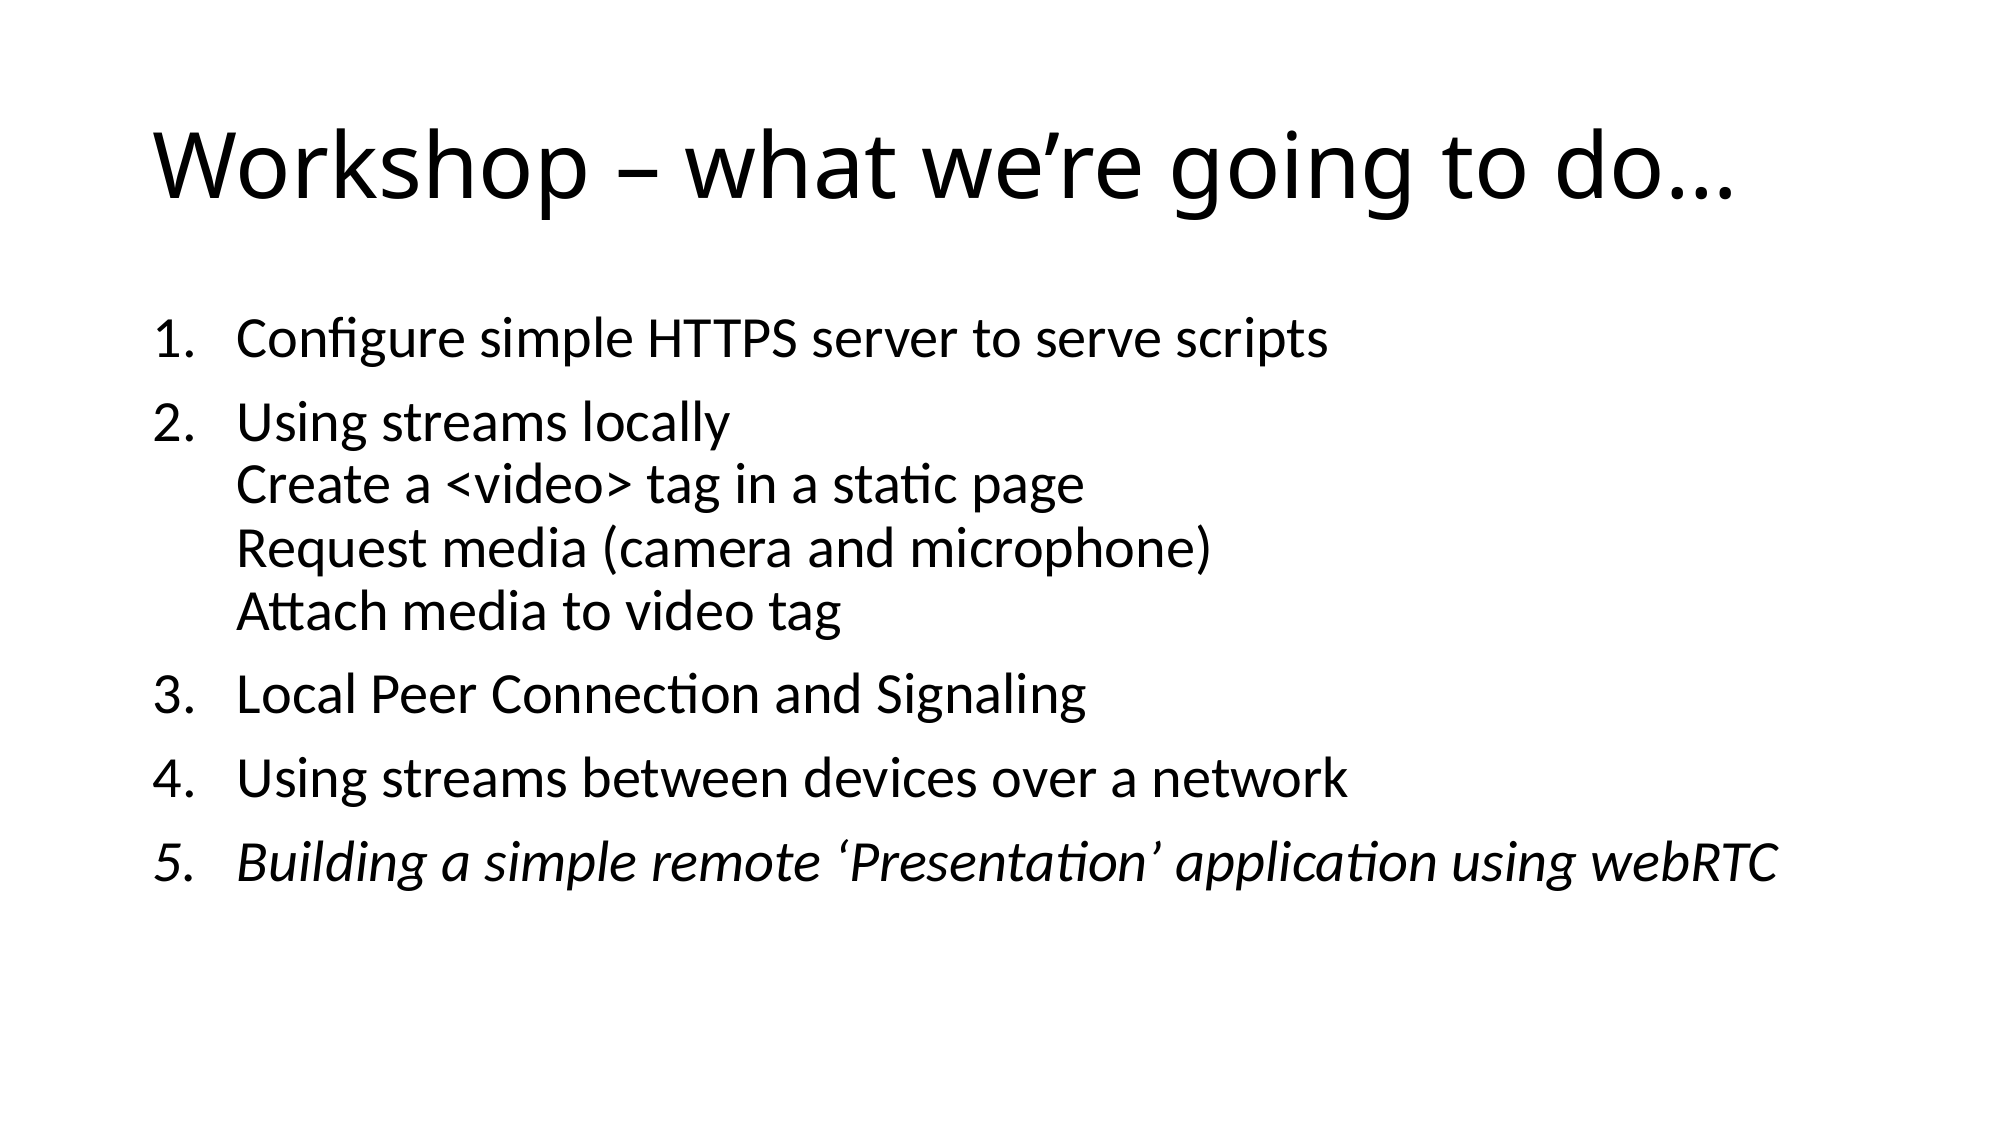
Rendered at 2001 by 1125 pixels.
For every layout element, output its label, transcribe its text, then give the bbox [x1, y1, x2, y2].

list Configure simple HTTPS server to serve scripts Using streams locally Create a <video> tag in a static page Request media (camera and microphone) Attach media to video tag Local Peer Connection and Signaling Using streams between devices over a network Building a simple remote ‘Presentation’ application using webRTC [137, 299, 1863, 1014]
title Workshop – what we’re going to do… [137, 59, 1863, 278]
